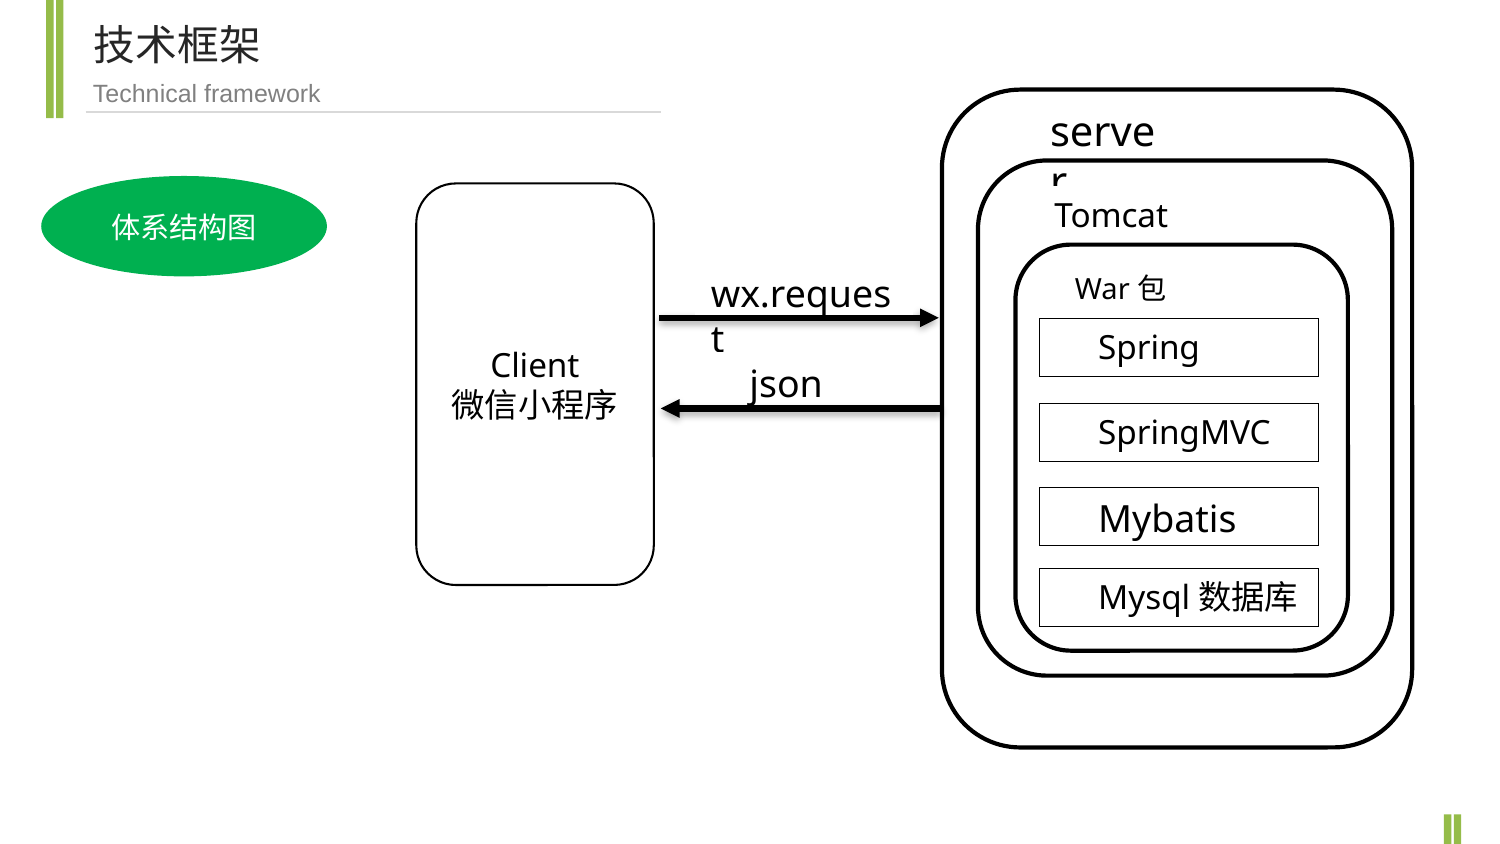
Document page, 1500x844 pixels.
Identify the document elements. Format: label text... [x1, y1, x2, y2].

text_box [1013, 242, 1351, 653]
text_box Tomcat [1039, 186, 1186, 232]
text_box 技术框架 [79, 11, 276, 77]
text_box Technical framework [78, 70, 714, 116]
text_box json [701, 352, 848, 401]
text_box SpringMVC [1039, 403, 1319, 462]
text_box Spring [1039, 318, 1319, 377]
text_box War包 [1060, 262, 1201, 314]
text_box Mysql数据库 [1039, 568, 1319, 627]
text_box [40, 175, 328, 277]
text_box [939, 87, 1415, 750]
text_box Client 微信小程序 [416, 183, 654, 586]
text_box wx.request [695, 262, 913, 315]
text_box server [1035, 97, 1186, 150]
text_box Mybatis [1039, 487, 1319, 546]
text_box [975, 158, 1395, 678]
